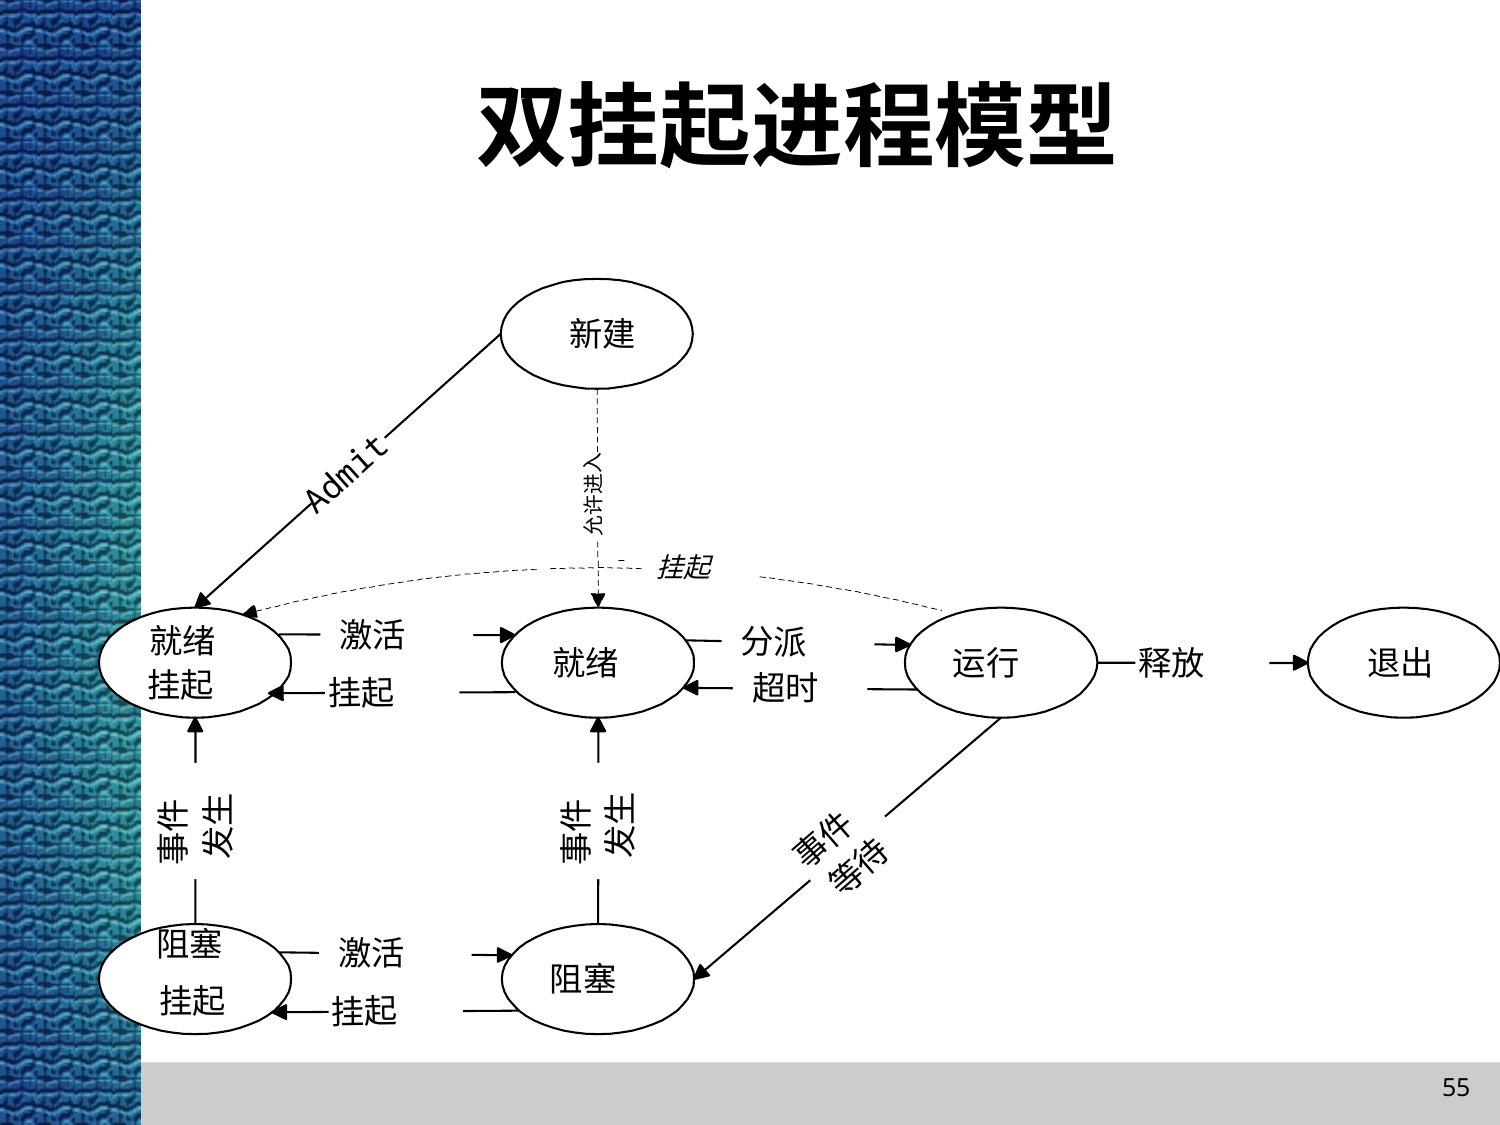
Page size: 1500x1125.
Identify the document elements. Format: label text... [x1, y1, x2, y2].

title 双挂起进程模型 [159, 50, 1436, 197]
text_box 55 [1404, 1064, 1486, 1125]
picture [0, 0, 141, 1125]
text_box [98, 278, 1500, 1036]
